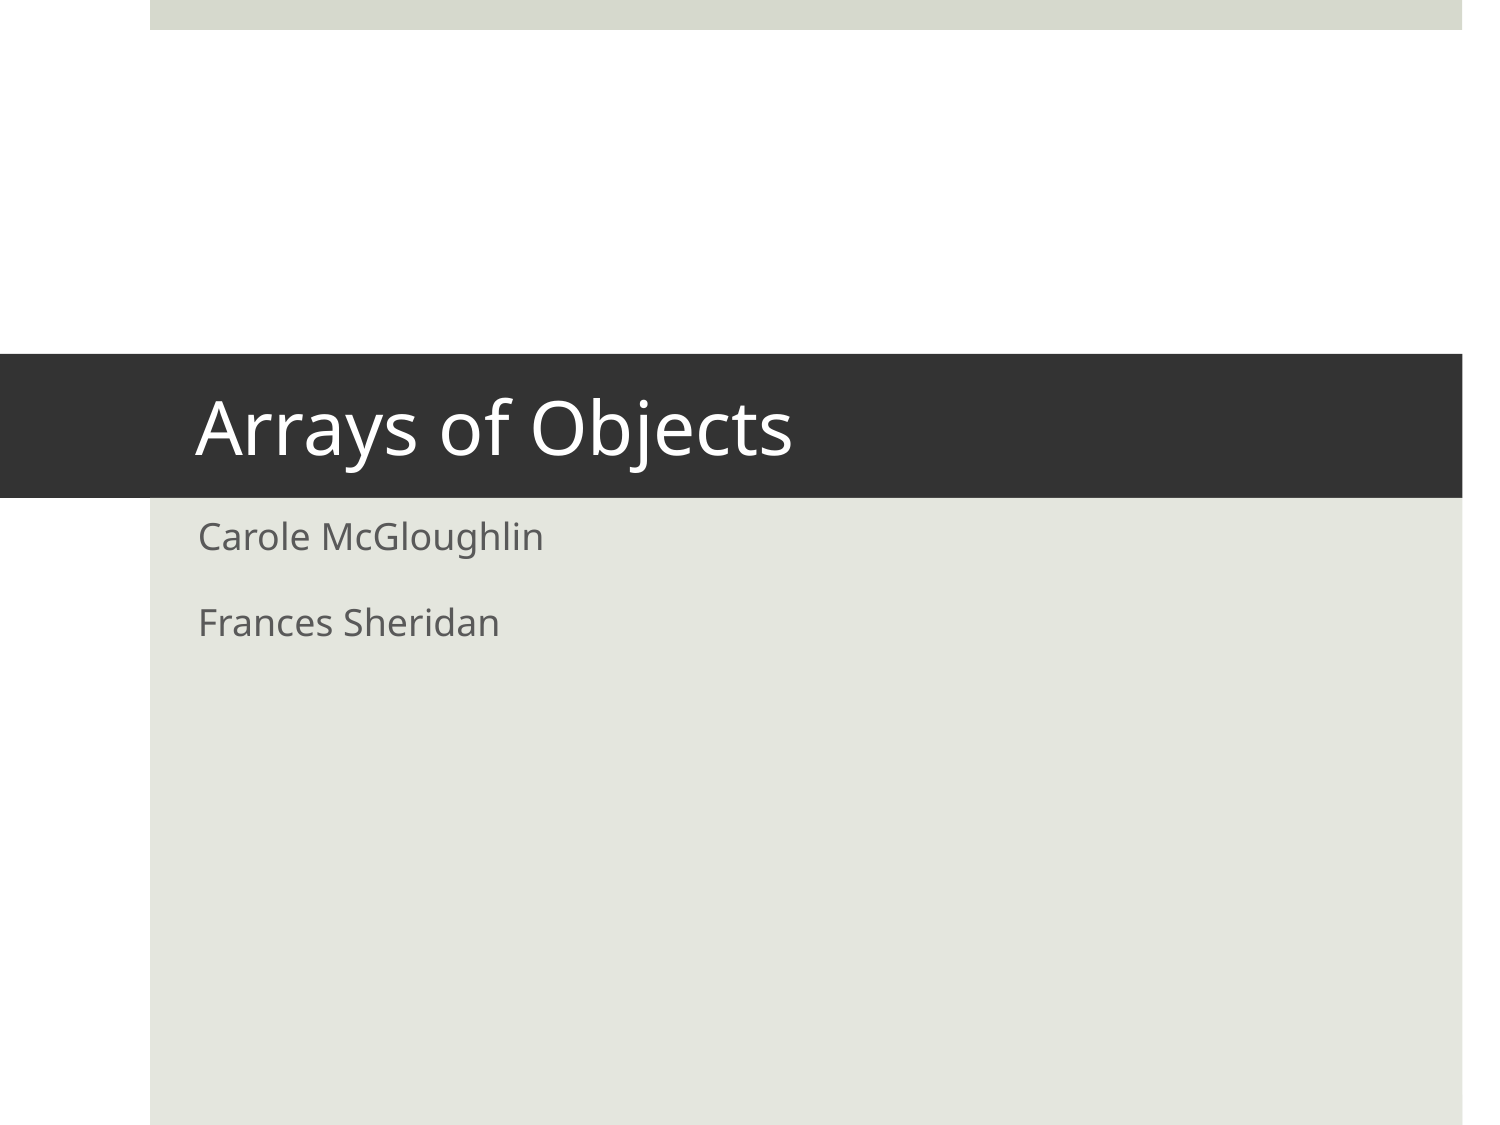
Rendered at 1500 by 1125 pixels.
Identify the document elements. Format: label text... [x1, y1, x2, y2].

subtitle Carole McGloughlin Frances Sheridan [150, 497, 1463, 1125]
title Arrays of Objects [0, 353, 1463, 498]
